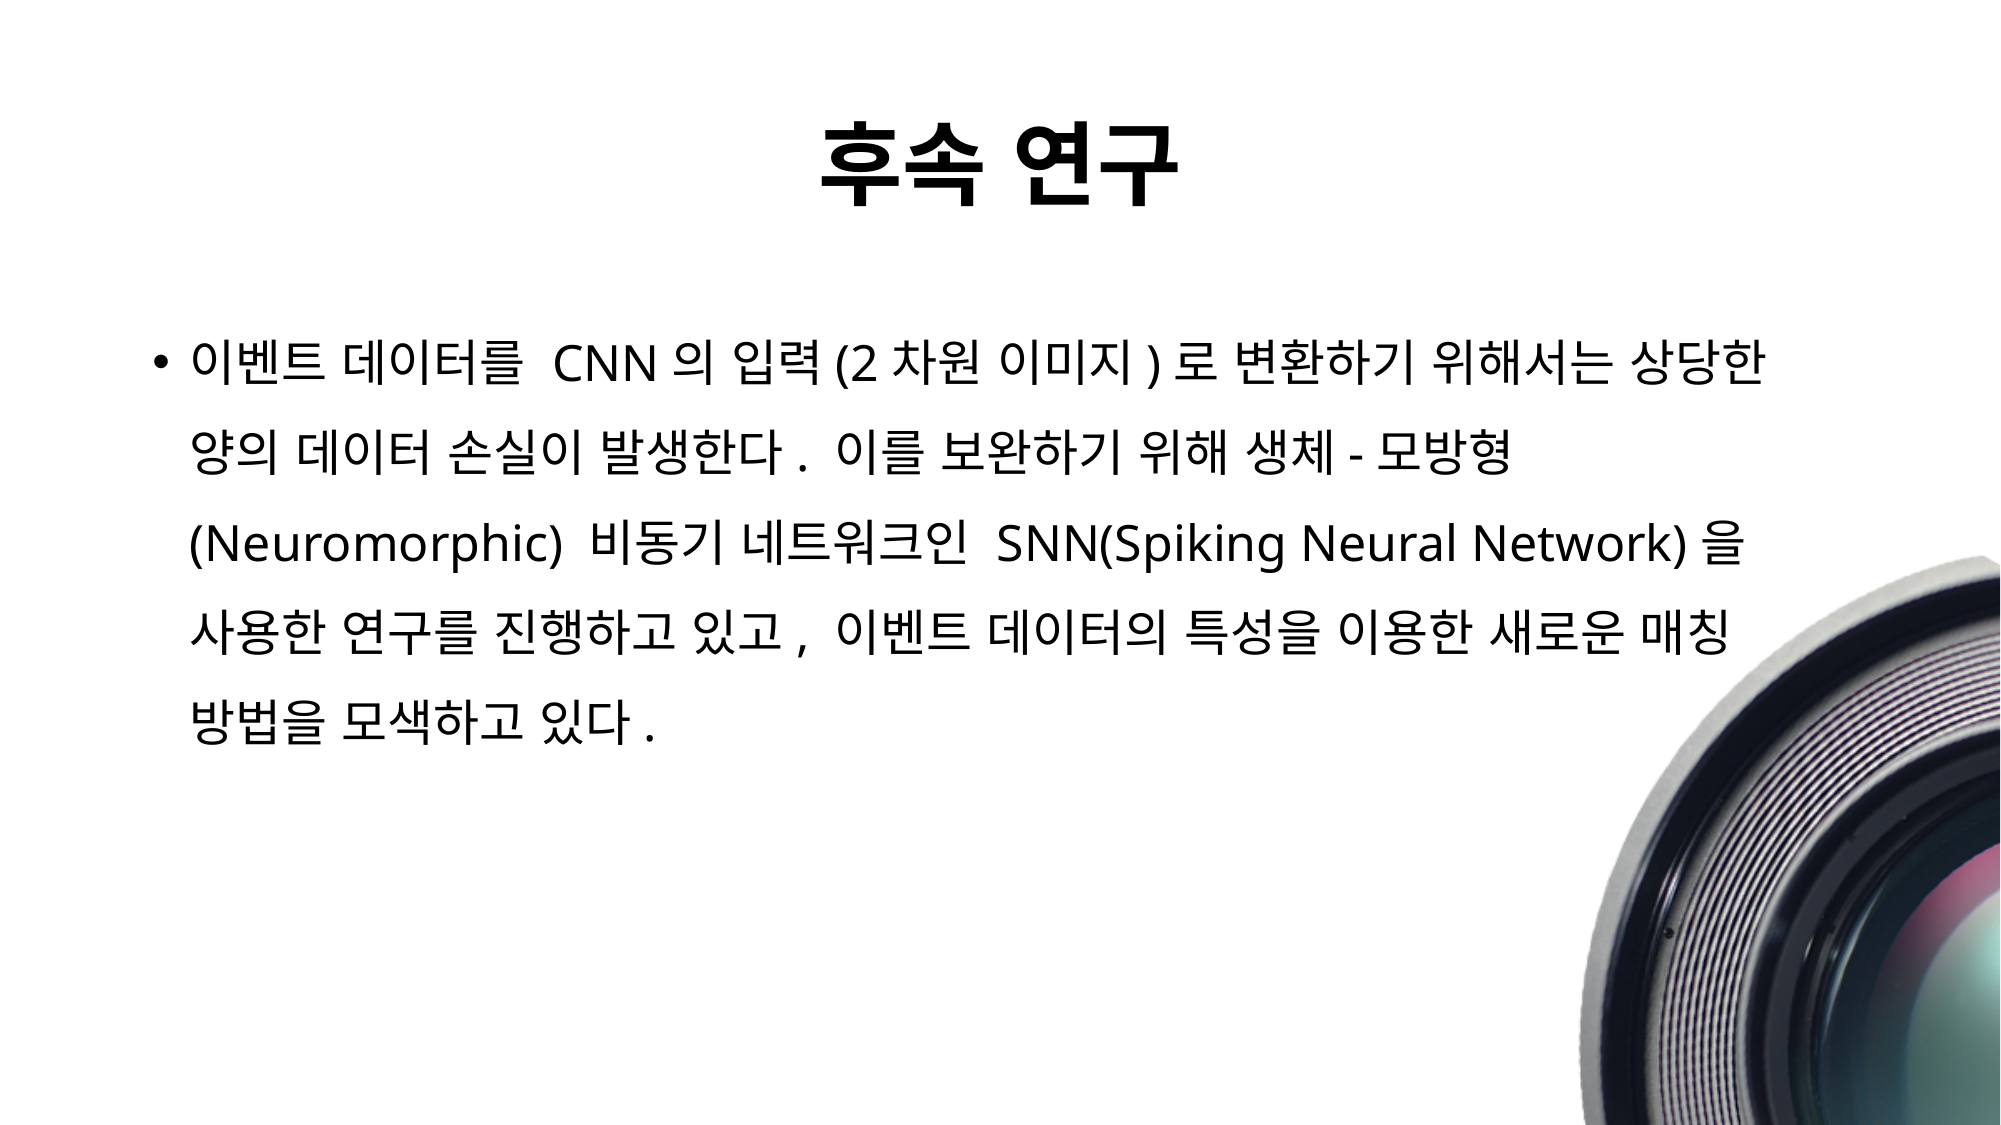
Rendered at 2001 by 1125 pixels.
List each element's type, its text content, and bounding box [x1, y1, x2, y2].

picture [0, 0, 2001, 1125]
list 이벤트 데이터를 CNN의 입력(2차원 이미지)로 변환하기 위해서는 상당한 양의 데이터 손실이 발생한다. 이를 보완하기 위해 생체-모방형(Neuromorphic) 비동기 네트워크인 SNN(Spiking Neural Network)을 사용한 연구를 진행하고 있고, 이벤트 데이터의 특성을 이용한 새로운 매칭 방법을 모색하고 있다. [137, 293, 1863, 1014]
title 후속 연구 [137, 59, 1863, 278]
